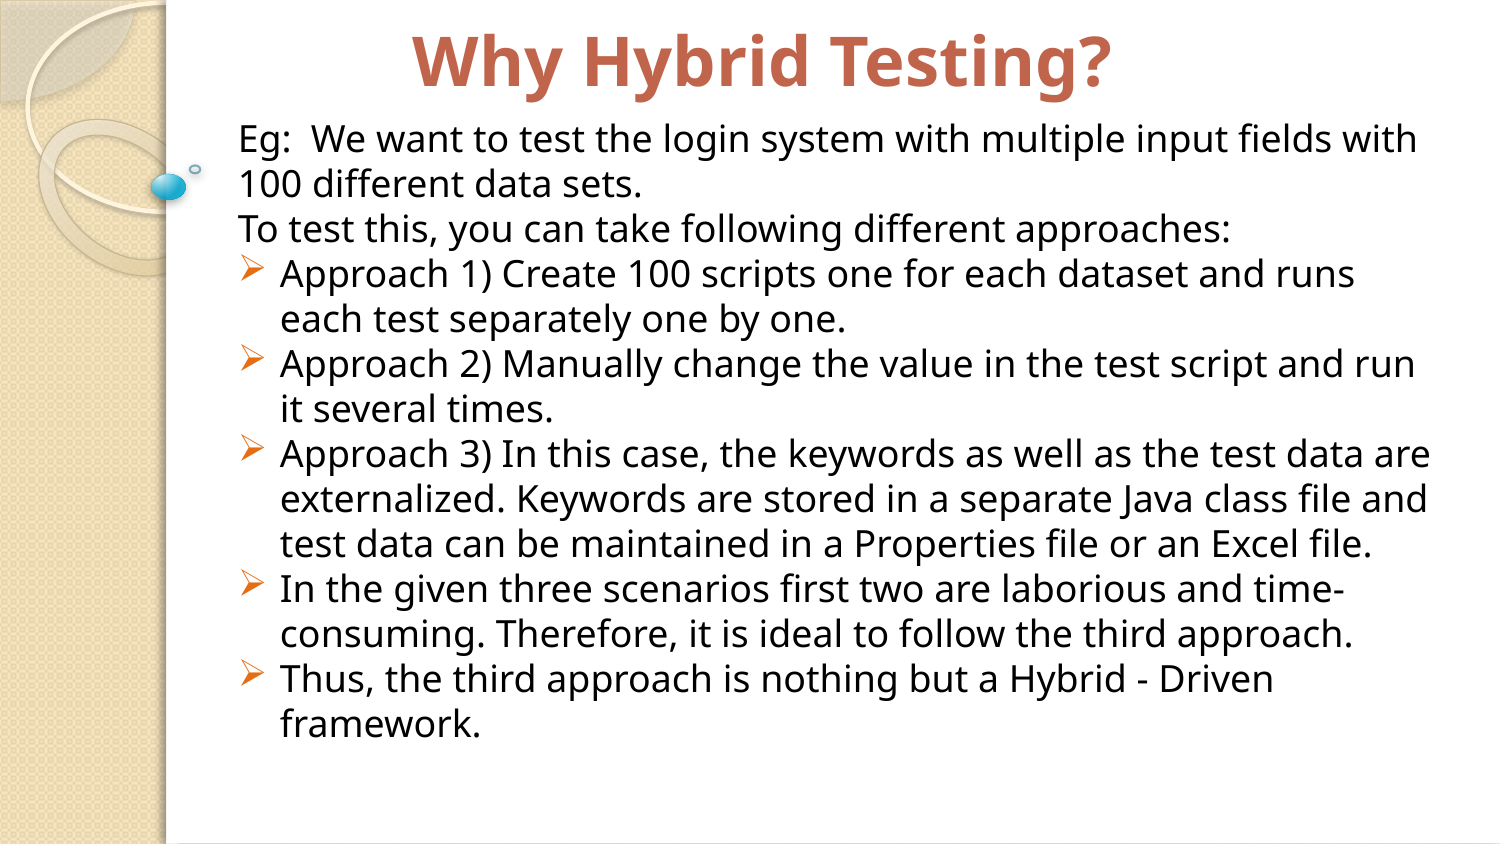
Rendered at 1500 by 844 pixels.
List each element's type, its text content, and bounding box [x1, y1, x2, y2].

text_box Why Hybrid Testing? [198, 12, 1235, 107]
text_box Eg: We want to test the login system with multiple input fields with 100 different data sets. To test this, you can take following different approaches: Approach 1) Create 100 scripts one for each dataset and runs each test separately one by one. Approach 2) Manually change the value in the test script and run it several times. Approach 3) In this case, the keywords as well as the test data are externalized. Keywords are stored in a separate Java class file and test data can be maintained in a Properties file or an Excel file. In the given three scenarios first two are laborious and time-consuming. Therefore, it is ideal to follow the third approach. Thus, the third approach is nothing but a Hybrid - Driven framework. [156, 150, 1447, 788]
text_box [77, 87, 996, 560]
